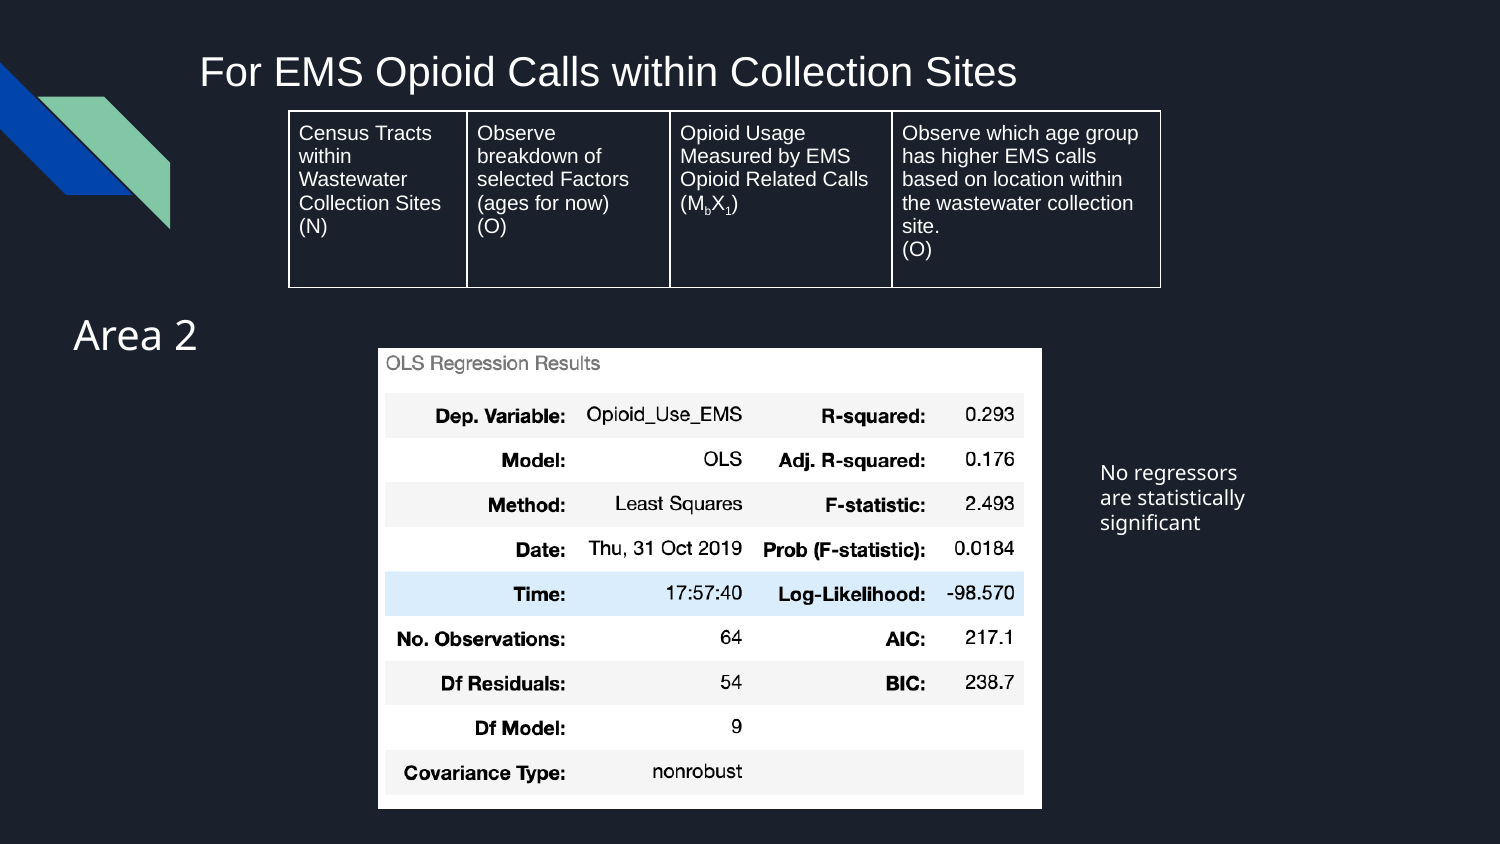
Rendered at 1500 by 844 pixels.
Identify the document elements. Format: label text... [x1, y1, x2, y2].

table_header Observe which age group has higher EMS calls based on location within the wastewater collection site. (O) [893, 112, 1160, 287]
picture [378, 348, 1042, 809]
text_box Area 2 [58, 293, 878, 390]
table_header Opioid Usage Measured by EMS Opioid Related Calls (MbX1) [671, 112, 891, 287]
text_box No regressors are statistically significant [1085, 444, 1268, 528]
table_header Census Tracts within Wastewater Collection Sites (N) [290, 112, 466, 287]
table_header Observe breakdown of selected Factors (ages for now) (O) [468, 112, 669, 287]
title For EMS Opioid Calls within Collection Sites [184, 21, 1340, 172]
